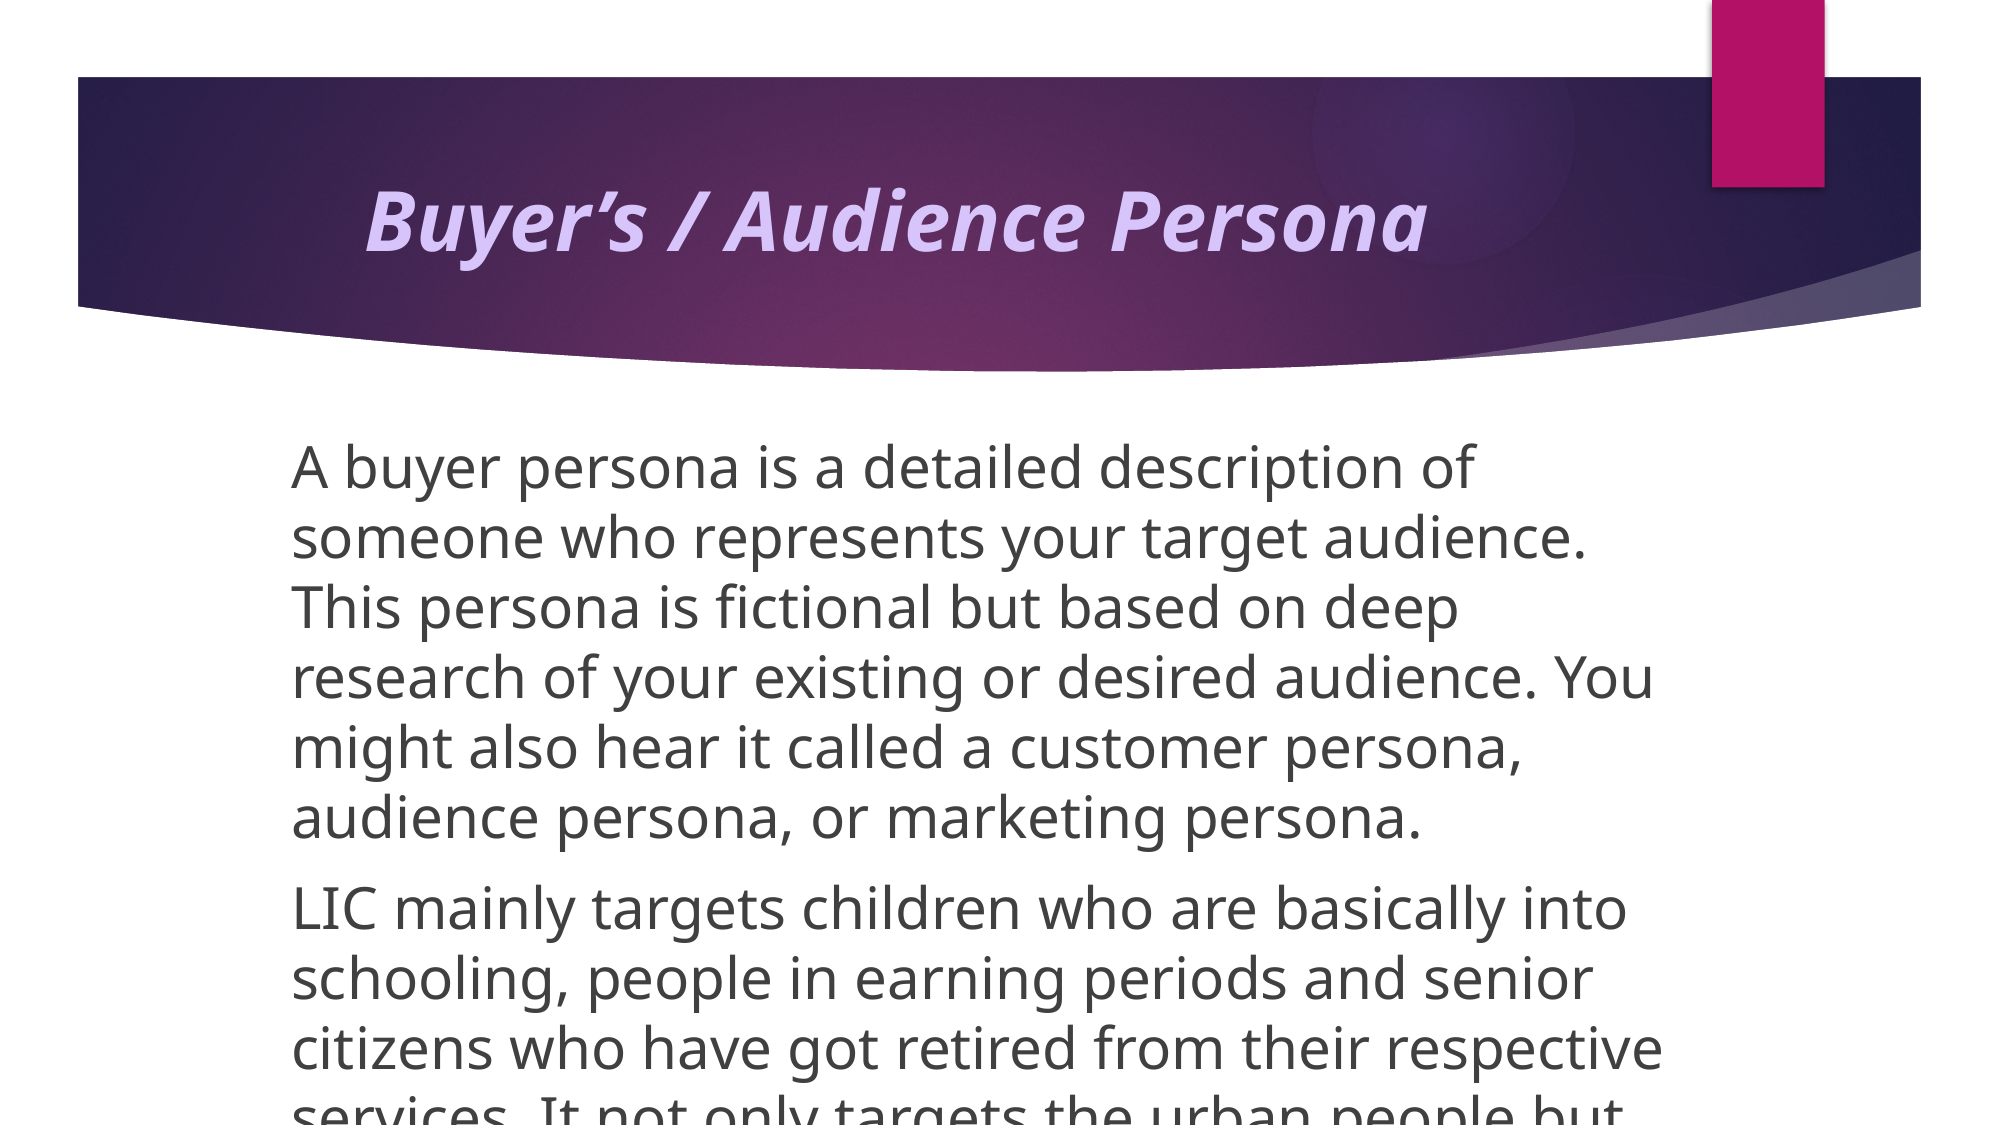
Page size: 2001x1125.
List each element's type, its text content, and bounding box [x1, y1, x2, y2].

title Buyer’s / Audience Persona [189, 159, 1627, 276]
list A buyer persona is a detailed description of someone who represents your target audience. This persona is fictional but based on deep research of your existing or desired audience. You might also hear it called a customer persona, audience persona, or marketing persona. LIC mainly targets children who are basically into schooling, people in earning periods and senior citizens who have got retired from their respective services. It not only targets the urban people but also the rural people. [276, 423, 1724, 984]
